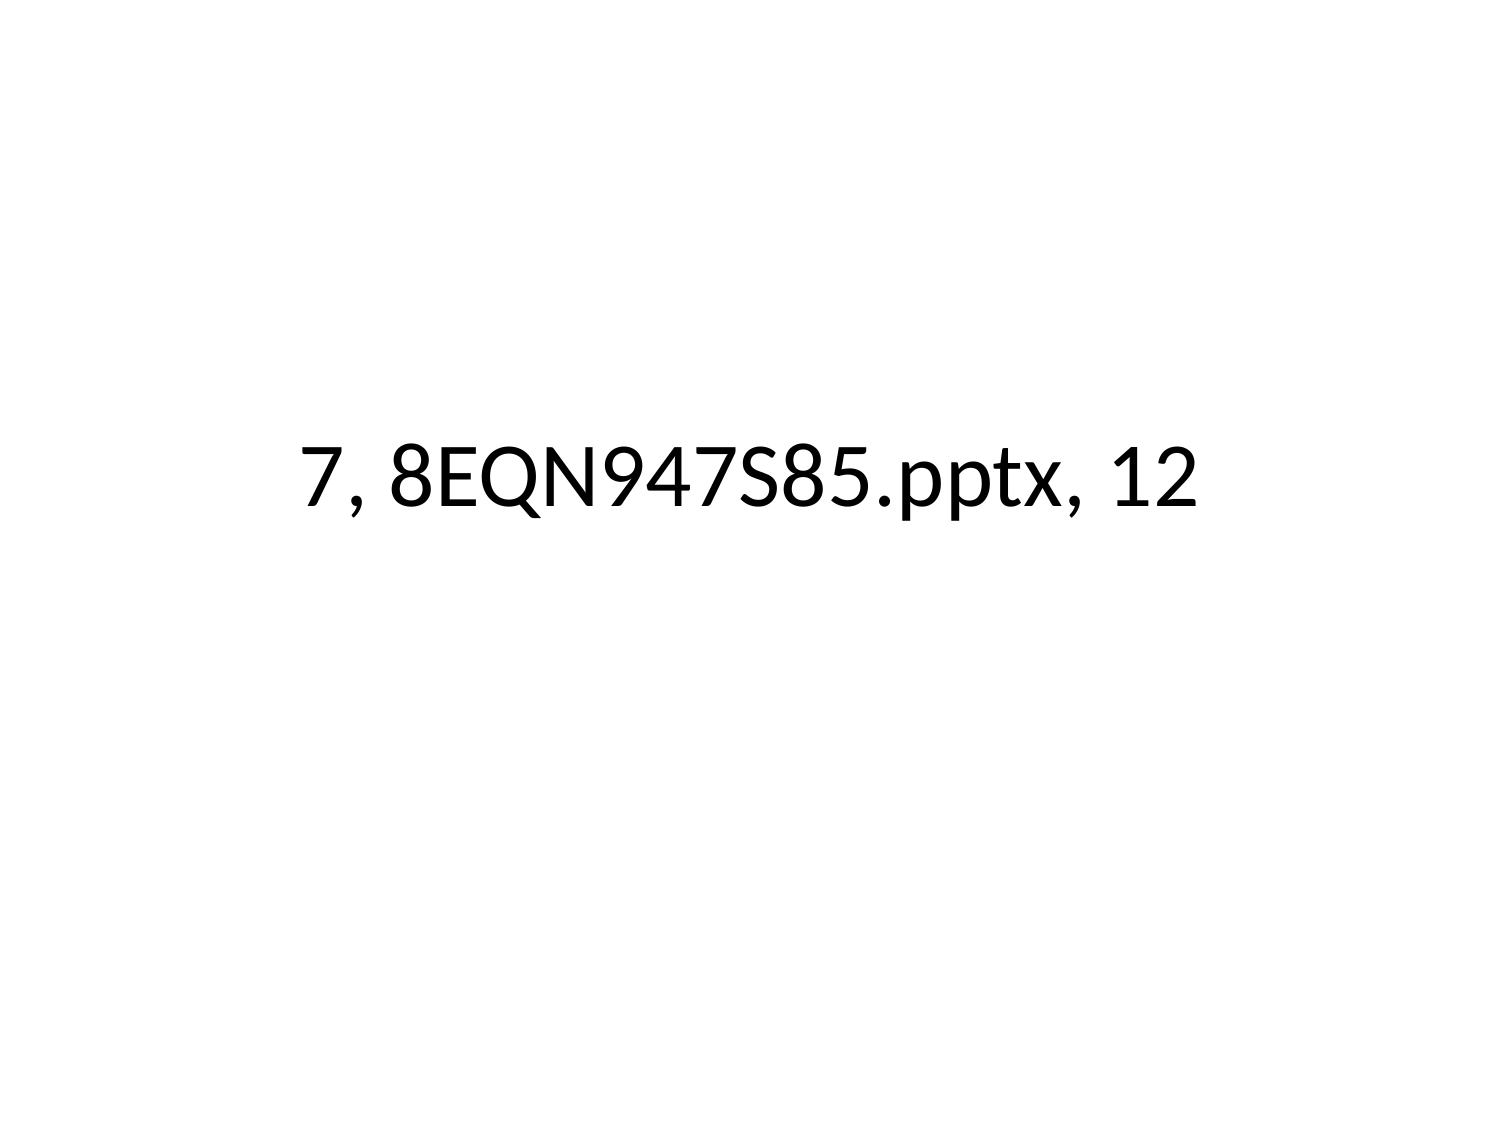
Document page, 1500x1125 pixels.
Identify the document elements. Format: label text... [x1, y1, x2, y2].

title 7, 8EQN947S85.pptx, 12 [112, 349, 1388, 591]
